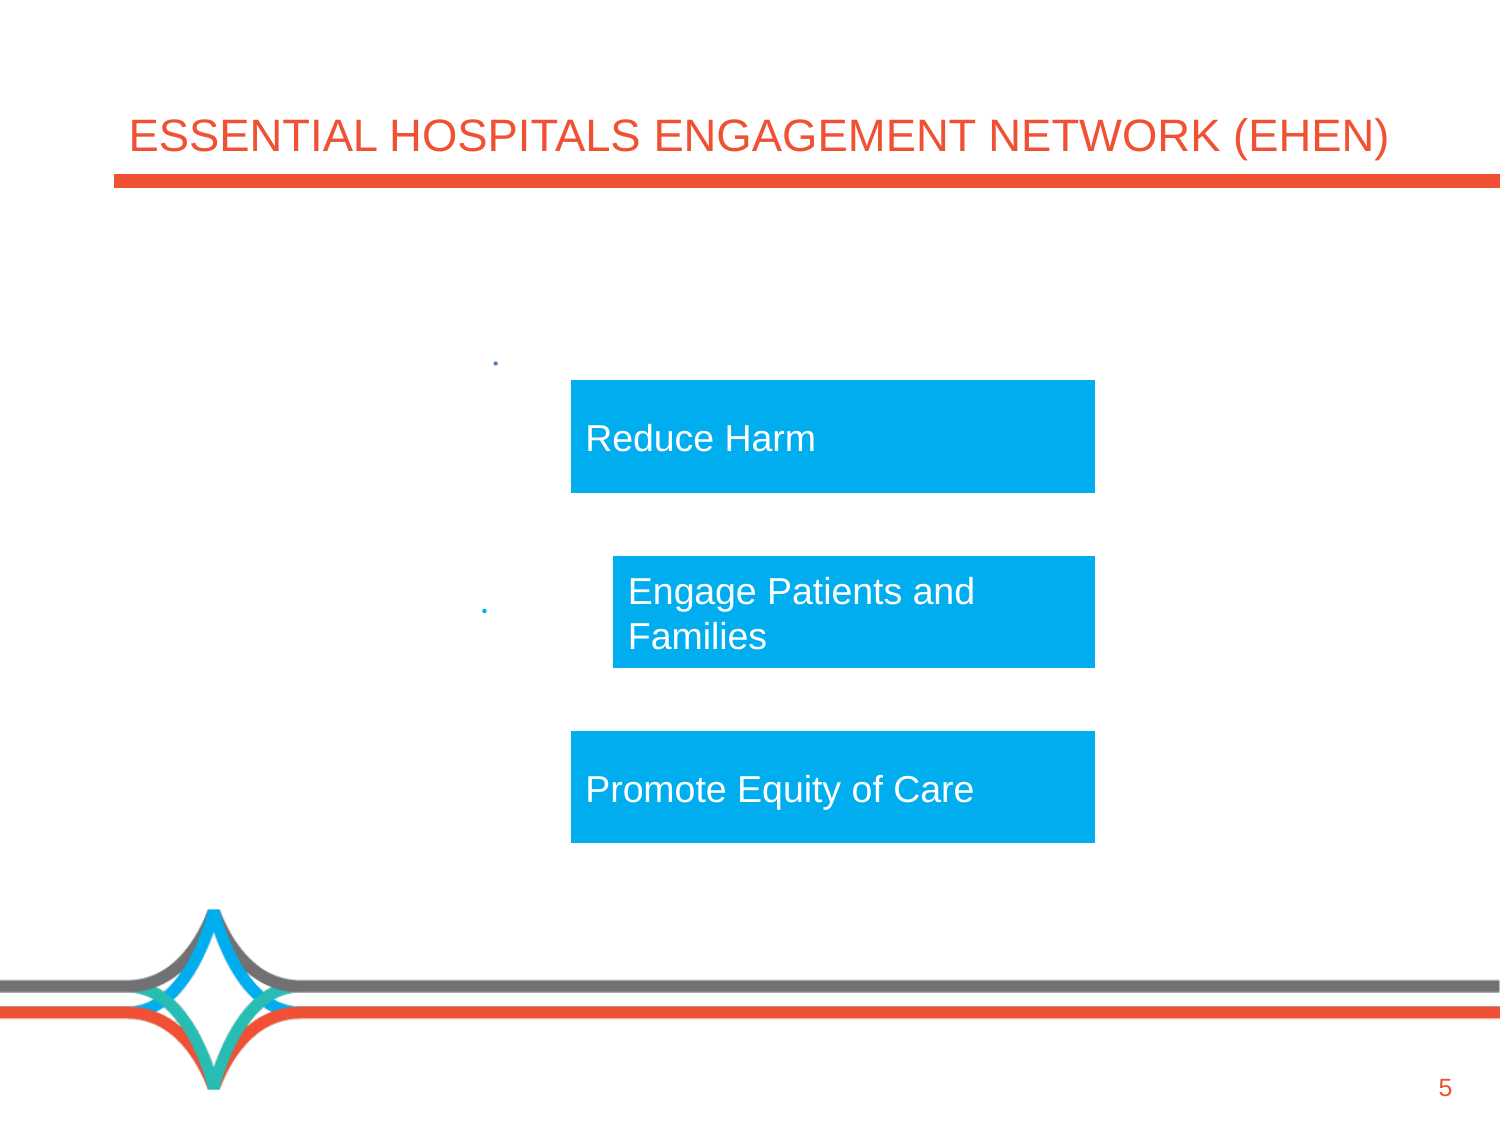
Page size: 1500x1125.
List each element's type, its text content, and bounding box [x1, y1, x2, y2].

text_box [479, 268, 1098, 854]
title Essential Hospitals Engagement Network (EHEN) [113, 98, 1455, 181]
picture [0, 875, 1500, 1125]
